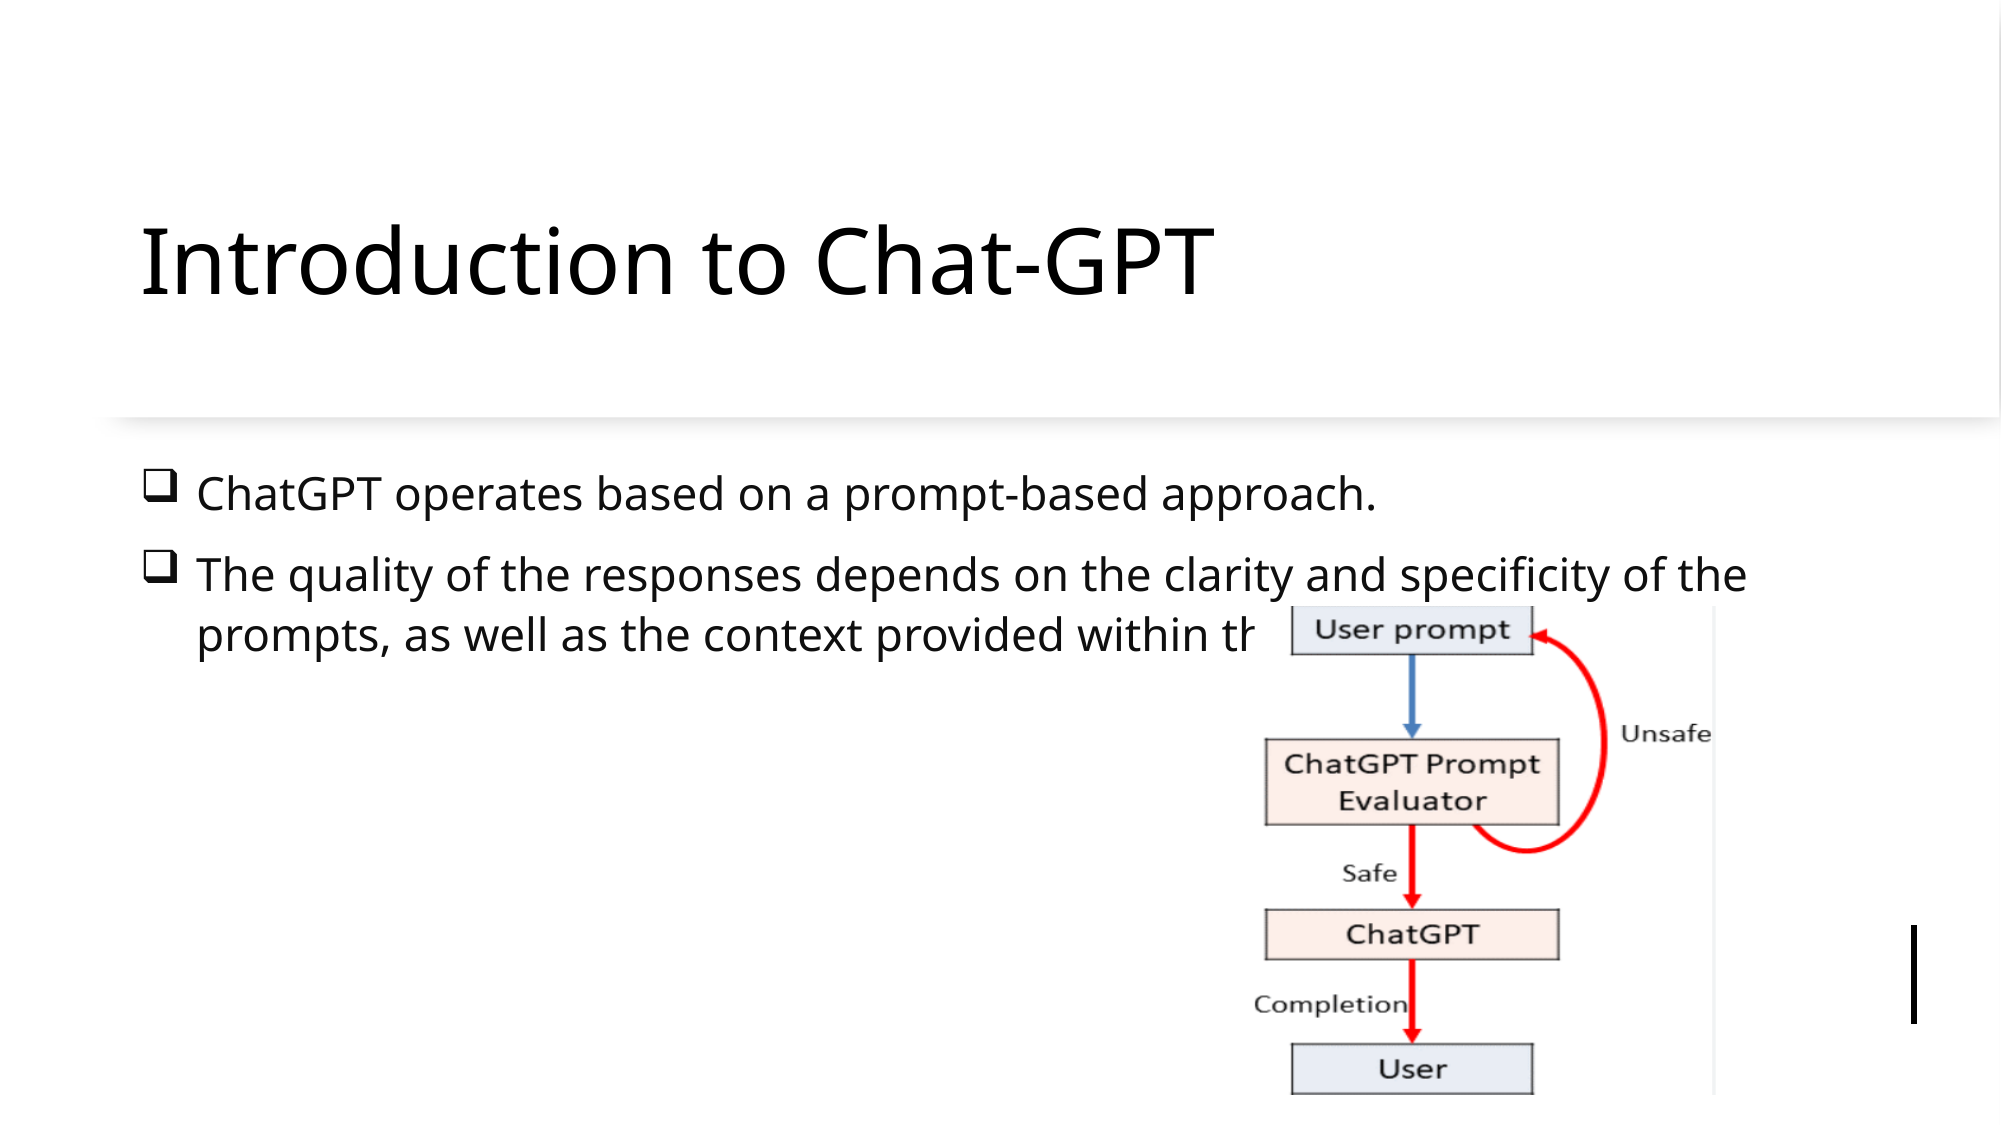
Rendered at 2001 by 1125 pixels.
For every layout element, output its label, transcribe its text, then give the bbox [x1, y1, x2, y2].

list ChatGPT operates based on a prompt-based approach. The quality of the responses depends on the clarity and specificity of the prompts, as well as the context provided within the conversation [124, 451, 1828, 987]
picture [1254, 606, 1716, 1096]
title Introduction to Chat-GPT [124, 140, 1828, 376]
